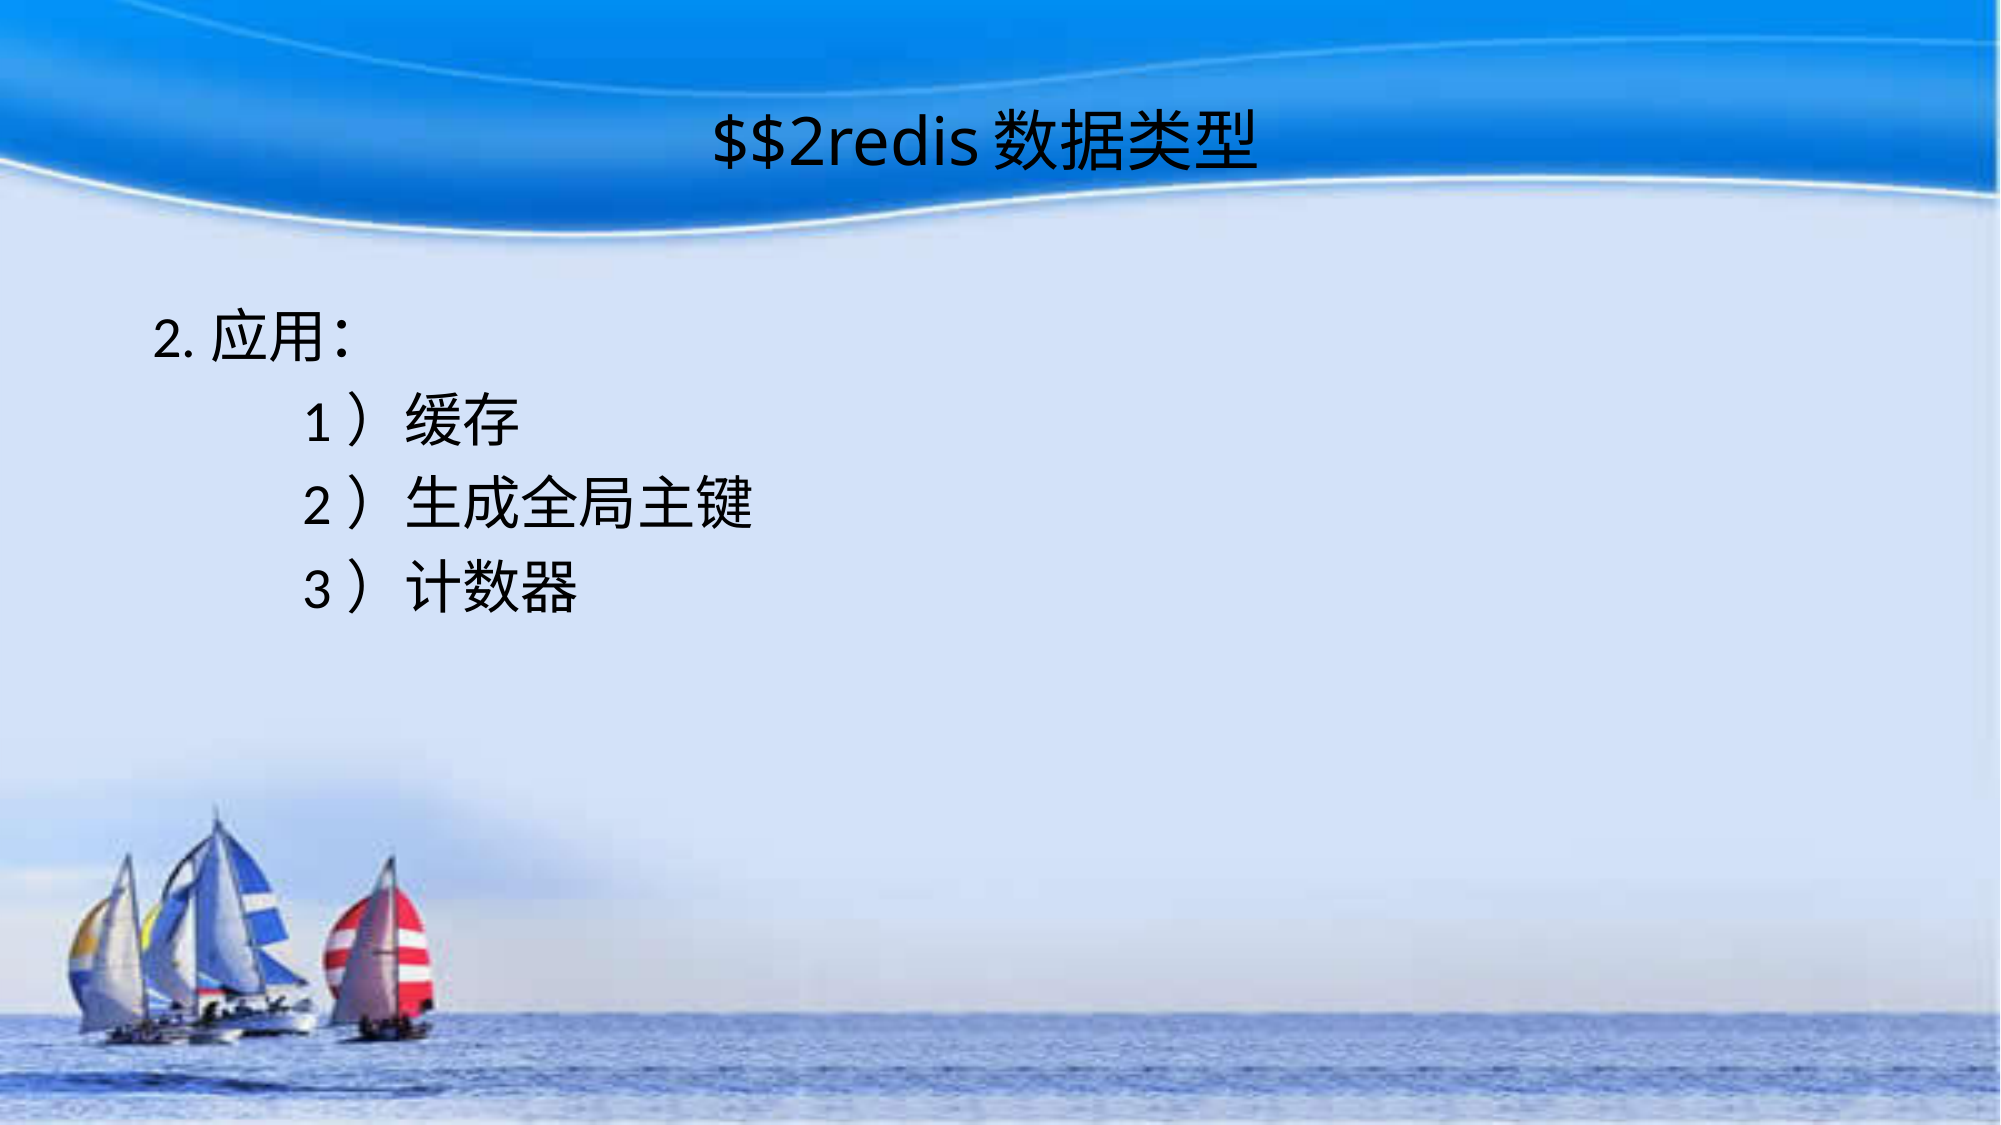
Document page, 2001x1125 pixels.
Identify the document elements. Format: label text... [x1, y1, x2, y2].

title $$2redis数据类型 [123, 27, 1849, 189]
list 2.应用： 1）缓存 2）生成全局主键 3）计数器 [137, 299, 1863, 1014]
picture [0, 0, 2001, 1125]
